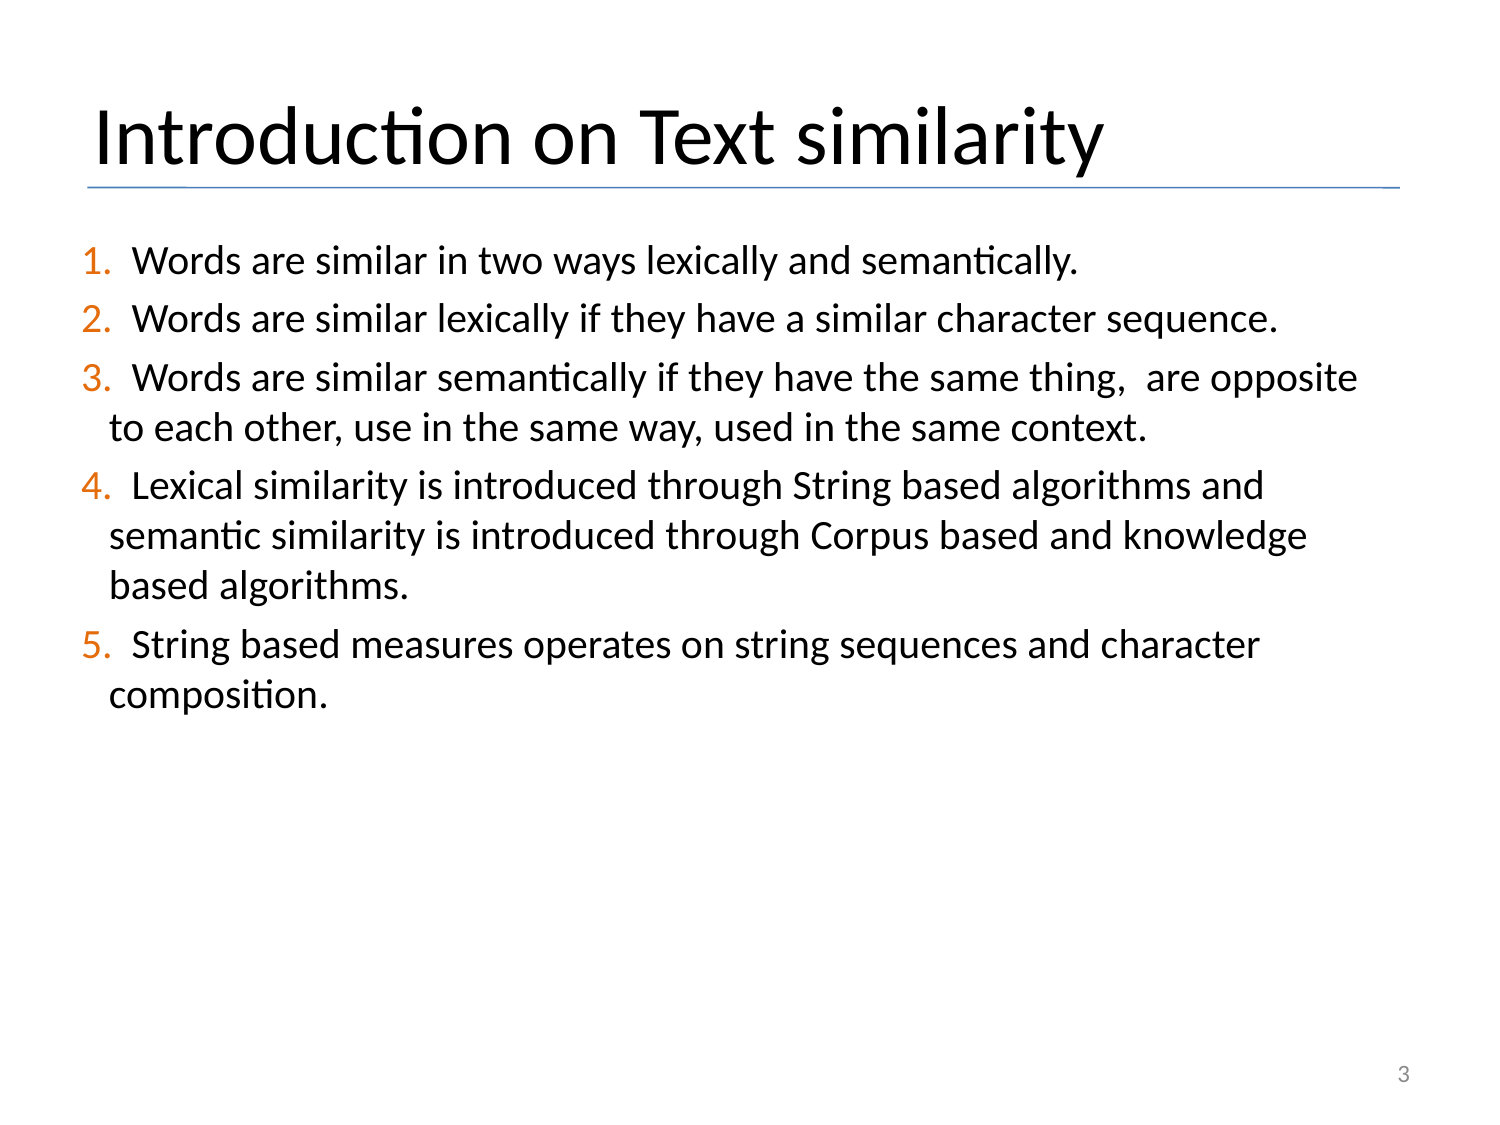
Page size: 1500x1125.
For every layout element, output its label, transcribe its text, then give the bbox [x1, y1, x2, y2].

title Introduction on Text similarity [0, 37, 1275, 225]
slide_number 3 [1074, 1042, 1425, 1103]
list 1. Words are similar in two ways lexically and semantically. 2. Words are similar lexically if they have a similar character sequence. 3. Words are similar semantically if they have the same thing, are opposite to each other, use in the same way, used in the same context. 4. Lexical similarity is introduced through String based algorithms and semantic similarity is introduced through Corpus based and knowledge based algorithms. 5. String based measures operates on string sequences and character composition. [37, 224, 1388, 968]
